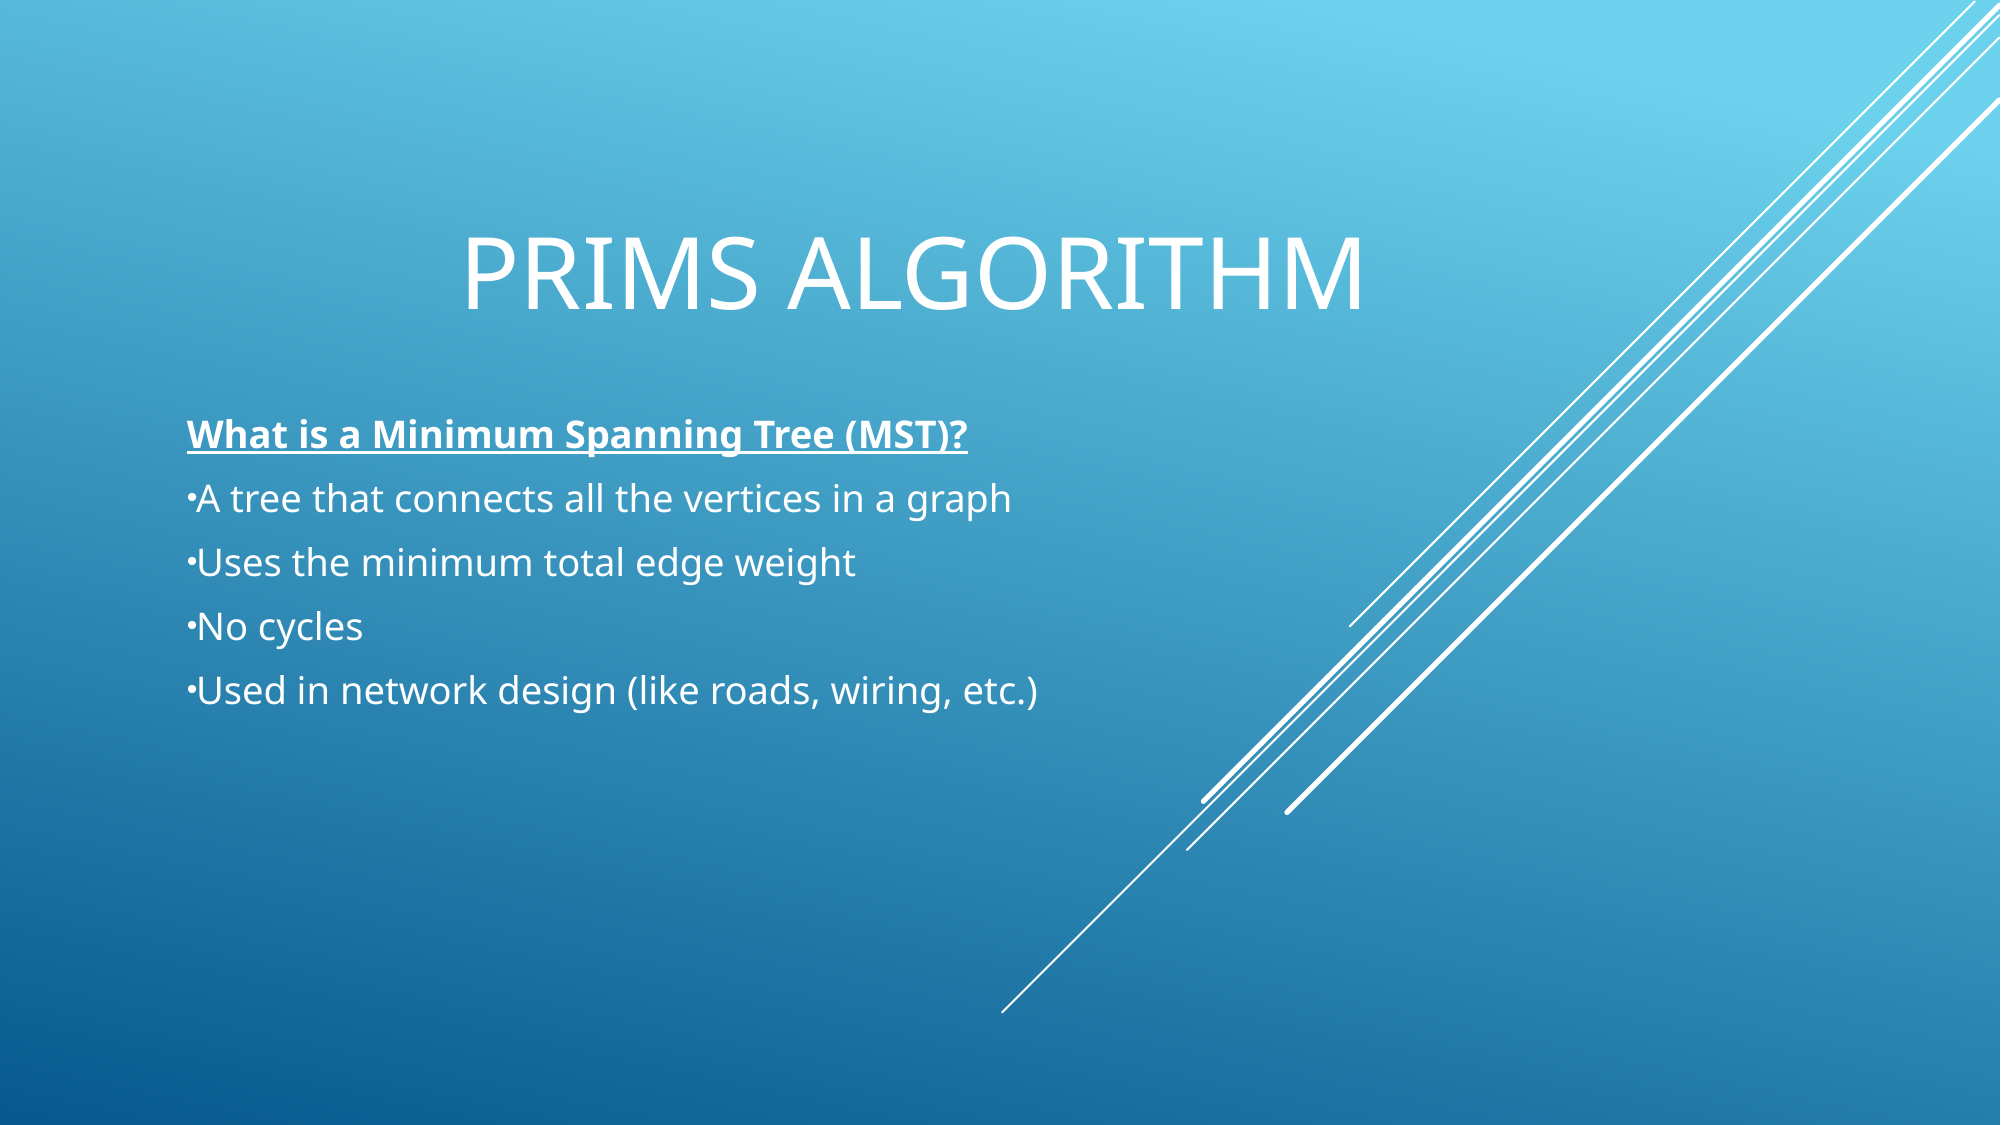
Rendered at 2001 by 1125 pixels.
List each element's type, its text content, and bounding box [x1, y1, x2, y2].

title PRIMS aLGORITHM [444, 78, 1405, 338]
subtitle What is a Minimum Spanning Tree (MST)? A tree that connects all the vertices in a graph Uses the minimum total edge weight No cycles Used in network design (like roads, wiring, etc.) [171, 402, 1222, 723]
